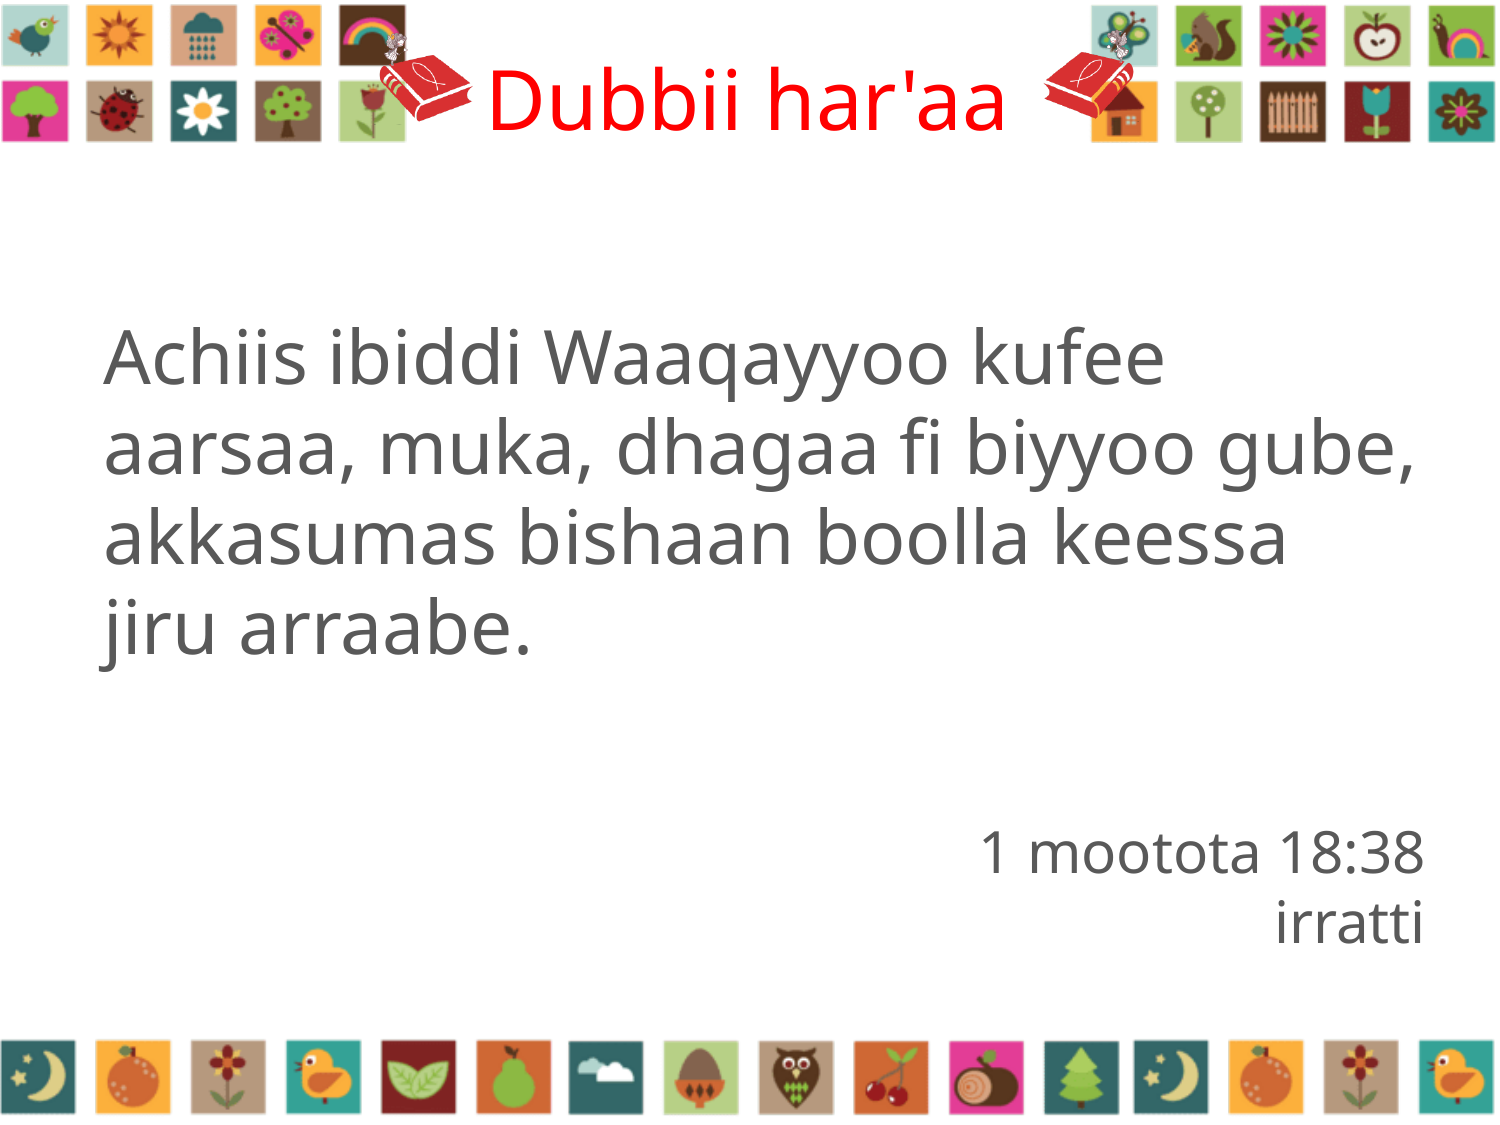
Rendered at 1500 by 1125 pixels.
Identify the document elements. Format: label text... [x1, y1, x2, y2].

picture [0, 3, 505, 150]
text_box Achiis ibiddi Waaqayyoo kufee aarsaa, muka, dhagaa fi biyyoo gube, akkasumas bishaan boolla keessa jiru arraabe. [88, 302, 1436, 678]
picture [1012, 3, 1500, 150]
text_box 1 mootota 18:38 irratti [808, 807, 1441, 963]
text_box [0, 1028, 1500, 1118]
text_box Dubbii har'aa [423, 39, 1080, 155]
